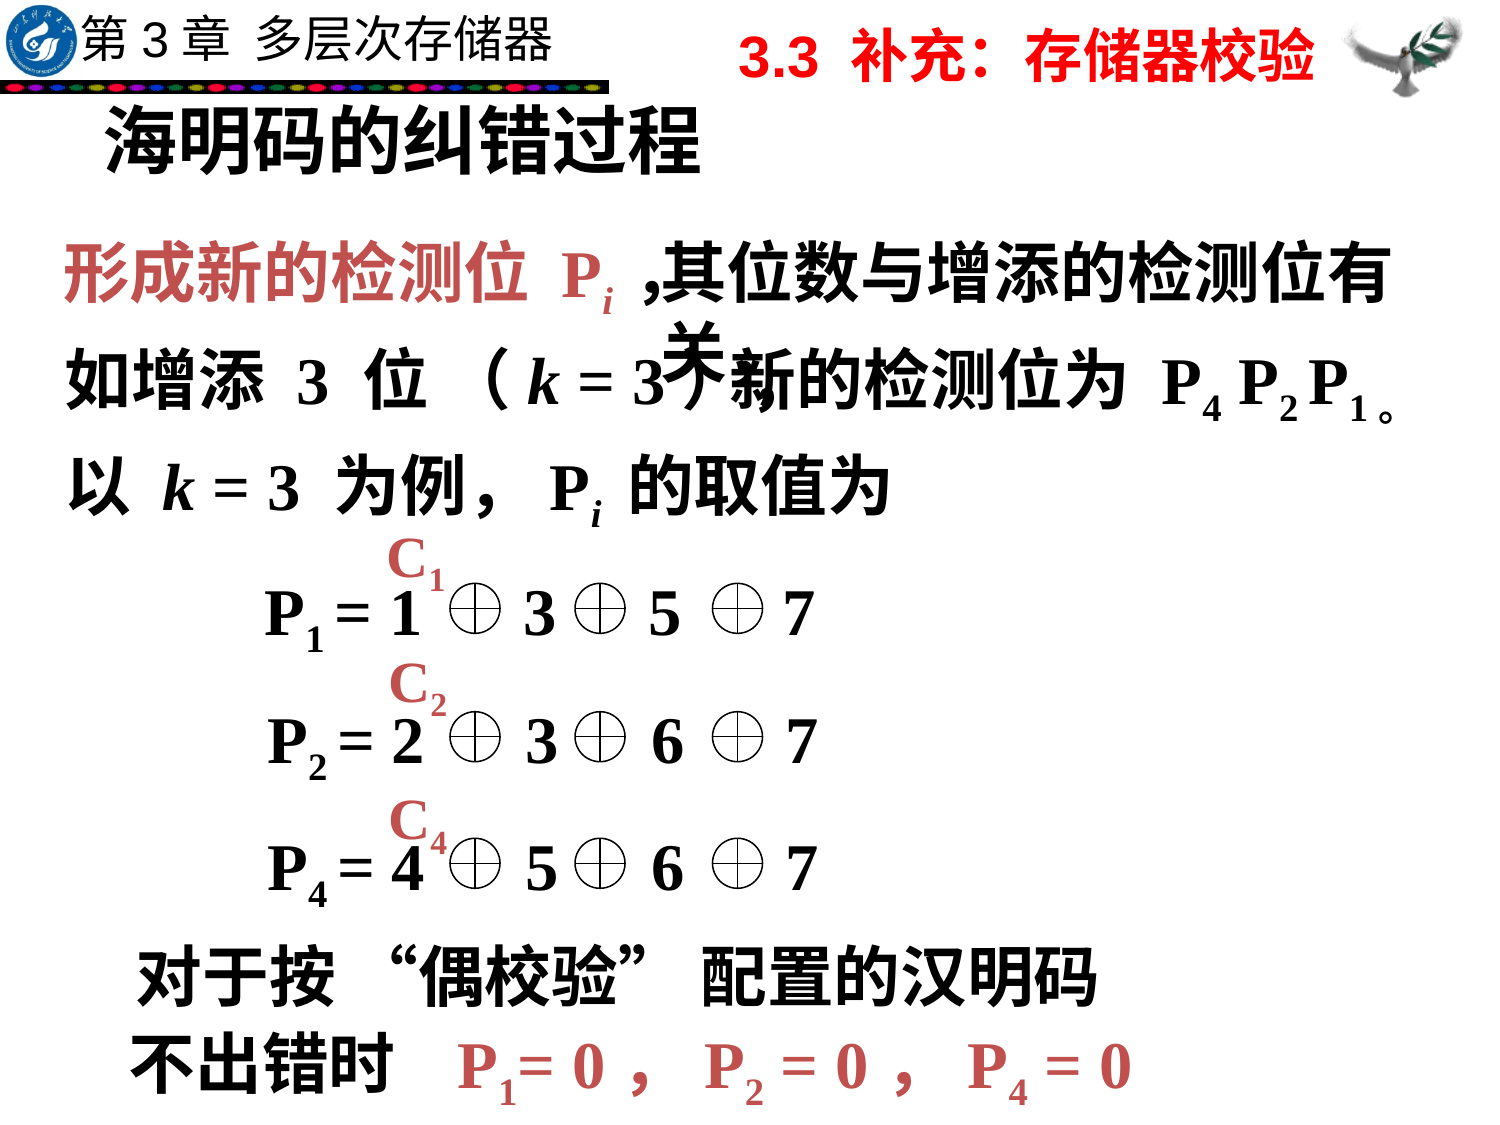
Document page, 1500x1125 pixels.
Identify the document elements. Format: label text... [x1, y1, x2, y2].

text_box 3.3 补充：存储器校验 [724, 11, 1331, 97]
text_box C2 [373, 673, 463, 682]
text_box 其位数与增添的检测位有关， [645, 223, 1500, 399]
text_box 海明码的纠错过程 [87, 86, 1088, 192]
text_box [252, 683, 1026, 786]
text_box 形成新的检测位 Pi ， [48, 223, 645, 330]
text_box C4 [373, 793, 463, 802]
text_box 对于按 “偶校验” 配置的汉明码 [121, 927, 1207, 1022]
text_box 以 k = 3 为例，Pi 的取值为 [49, 436, 938, 543]
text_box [252, 803, 951, 912]
picture [0, 0, 609, 94]
picture [1312, 0, 1500, 134]
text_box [249, 561, 1176, 665]
text_box 如增添 3 位 （k = 3）， [50, 330, 715, 425]
text_box C1 [371, 511, 492, 559]
text_box 不出错时 P1= 0，P2 = 0，P4 = 0 [113, 1014, 1148, 1121]
text_box 新的检测位为 P4 P2 P1 。 [715, 399, 1500, 436]
